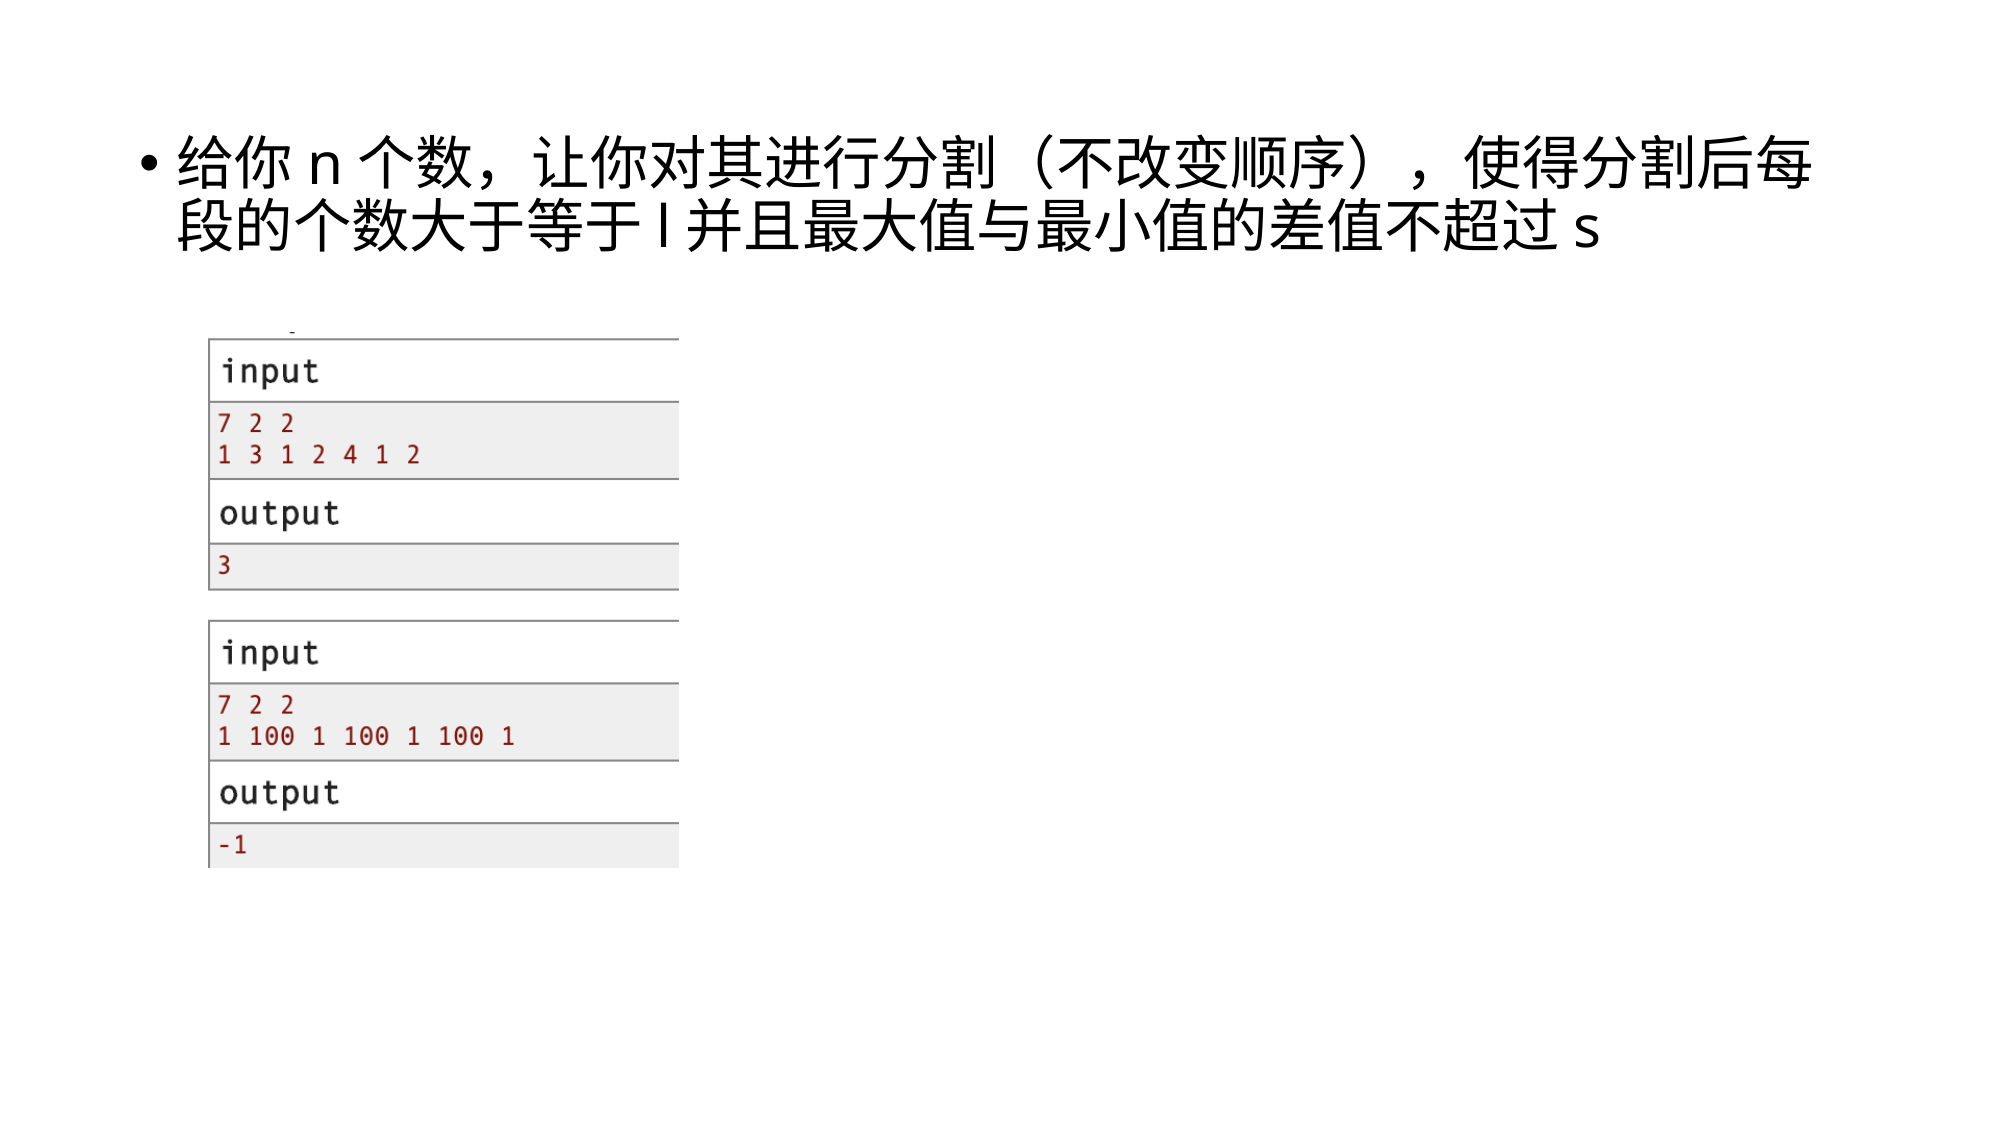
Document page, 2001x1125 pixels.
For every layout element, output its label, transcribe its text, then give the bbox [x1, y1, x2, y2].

picture [208, 332, 679, 868]
list 给你n个数，让你对其进行分割（不改变顺序），使得分割后每段的个数大于等于l并且最大值与最小值的差值不超过s [124, 126, 1863, 1014]
